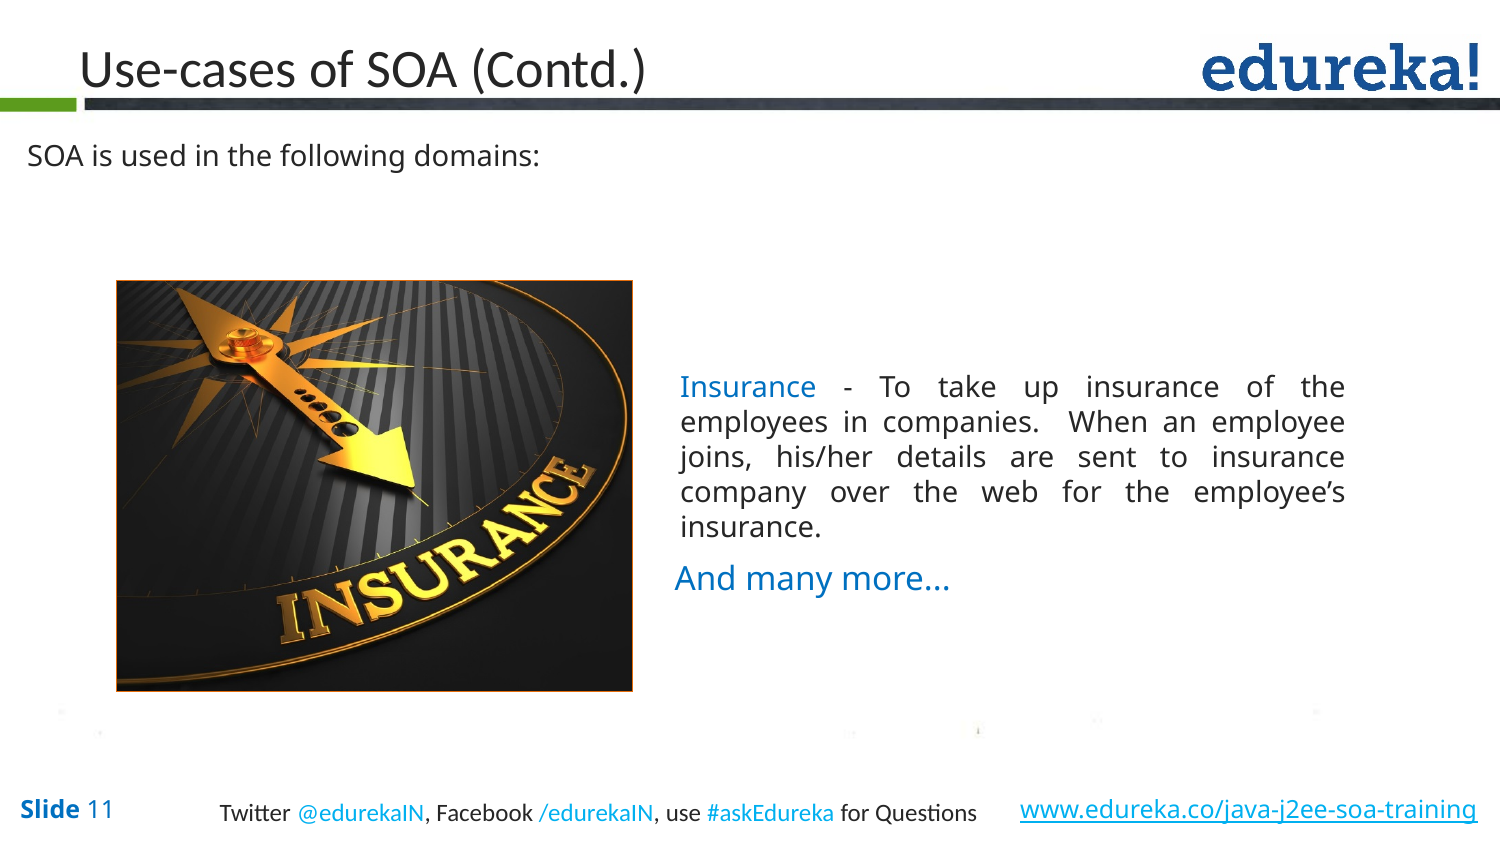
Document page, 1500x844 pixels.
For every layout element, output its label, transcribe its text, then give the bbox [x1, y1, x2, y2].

text_box Insurance - To take up insurance of the employees in companies. When an employee joins, his/her details are sent to insurance company over the web for the employee’s insurance. [648, 361, 1361, 551]
text_box And many more... [642, 549, 967, 605]
text_box SOA is used in the following domains: [0, 129, 661, 180]
text_box Use-cases of SOA (Contd.) [64, 26, 664, 107]
picture [0, 0, 1500, 844]
